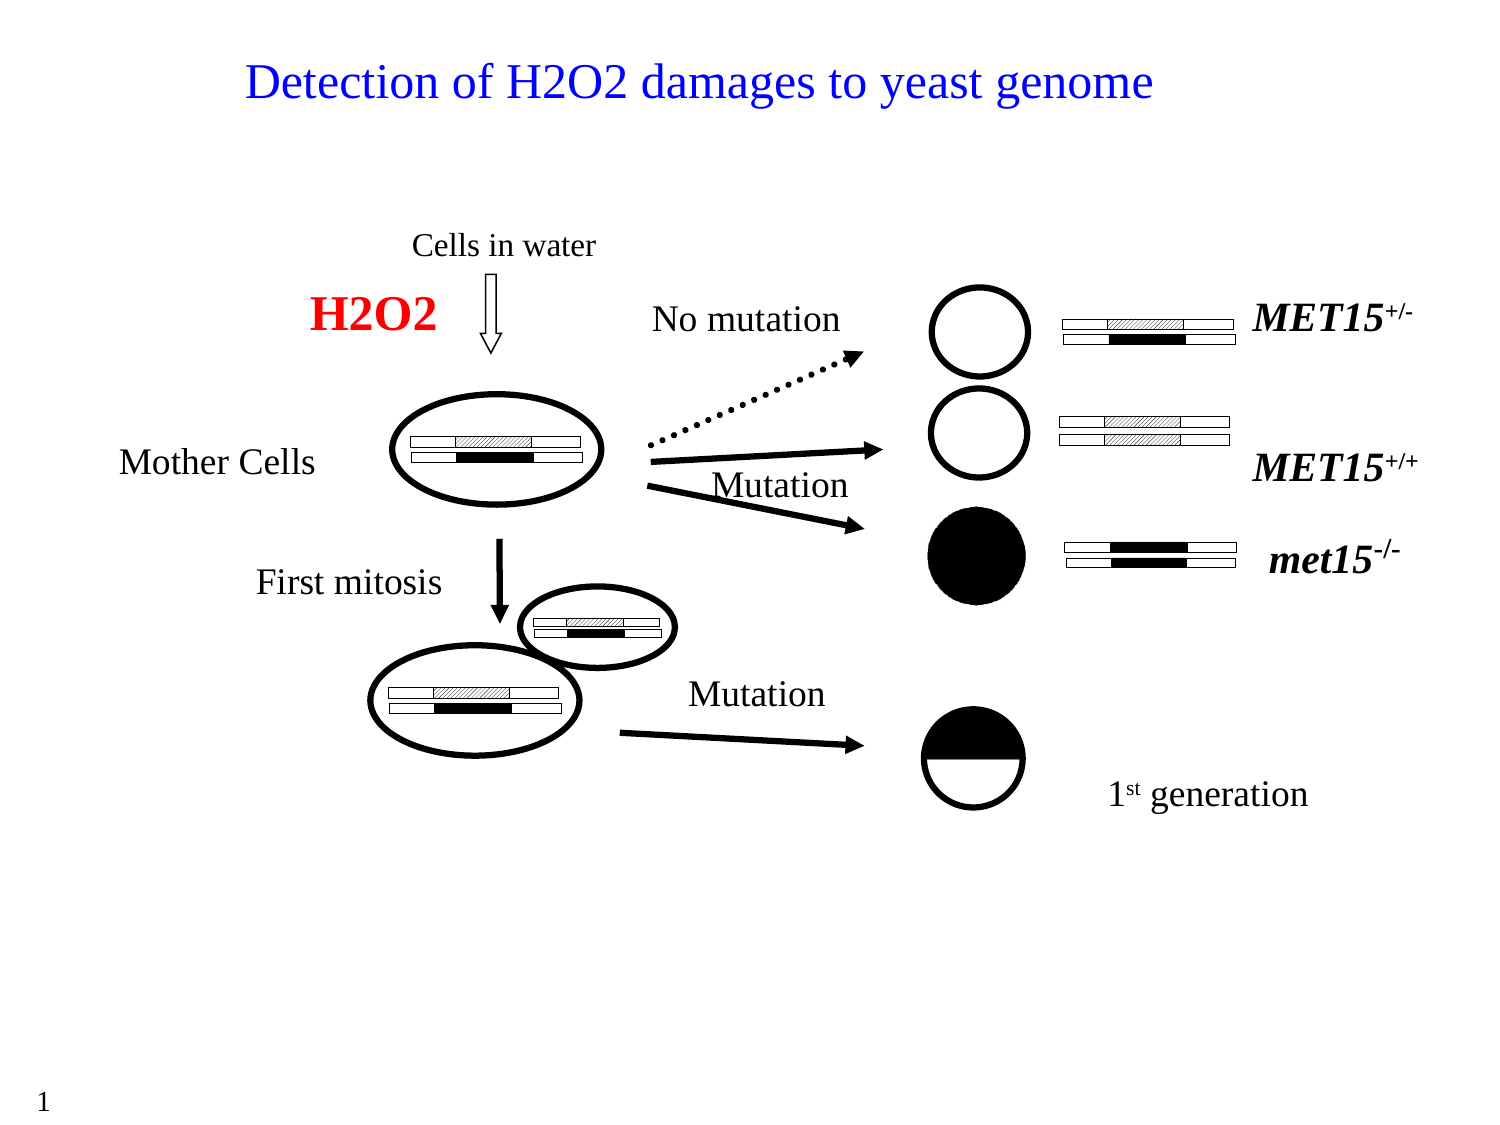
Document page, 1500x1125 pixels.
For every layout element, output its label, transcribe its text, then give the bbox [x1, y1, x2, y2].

text_box [1066, 557, 1111, 568]
text_box [1184, 318, 1233, 330]
text_box [931, 287, 1029, 377]
text_box [1063, 334, 1108, 345]
text_box [1062, 318, 1107, 330]
text_box [1108, 334, 1186, 345]
text_box [1187, 557, 1236, 568]
text_box No mutation [651, 293, 841, 339]
text_box met15-/- [1231, 516, 1438, 592]
title Detection of H2O2 damages to yeast genome [0, 22, 1400, 134]
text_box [391, 393, 602, 505]
text_box [1186, 334, 1236, 345]
text_box [1187, 541, 1237, 552]
text_box First mitosis [255, 557, 443, 603]
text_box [519, 586, 676, 669]
text_box 1st generation [1107, 769, 1309, 815]
text_box [1110, 541, 1187, 552]
picture [926, 505, 1026, 606]
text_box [370, 644, 580, 756]
text_box [1064, 541, 1110, 552]
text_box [1058, 416, 1230, 428]
text_box [650, 443, 884, 463]
text_box Cells in water [411, 223, 597, 264]
text_box Mother Cells [118, 437, 316, 483]
text_box [1107, 318, 1184, 330]
picture [924, 709, 1024, 809]
text_box [675, 673, 863, 733]
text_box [1058, 434, 1230, 446]
text_box [849, 350, 864, 363]
text_box [493, 538, 507, 624]
text_box MET15+/- MET15+/+ [1237, 282, 1471, 498]
text_box Mutation [688, 669, 827, 715]
text_box [930, 388, 1028, 478]
text_box [480, 274, 502, 354]
text_box Mutation [710, 459, 849, 505]
text_box [619, 732, 865, 752]
text_box [1111, 557, 1187, 568]
text_box H2O2 [297, 280, 450, 341]
text_box [743, 505, 865, 533]
